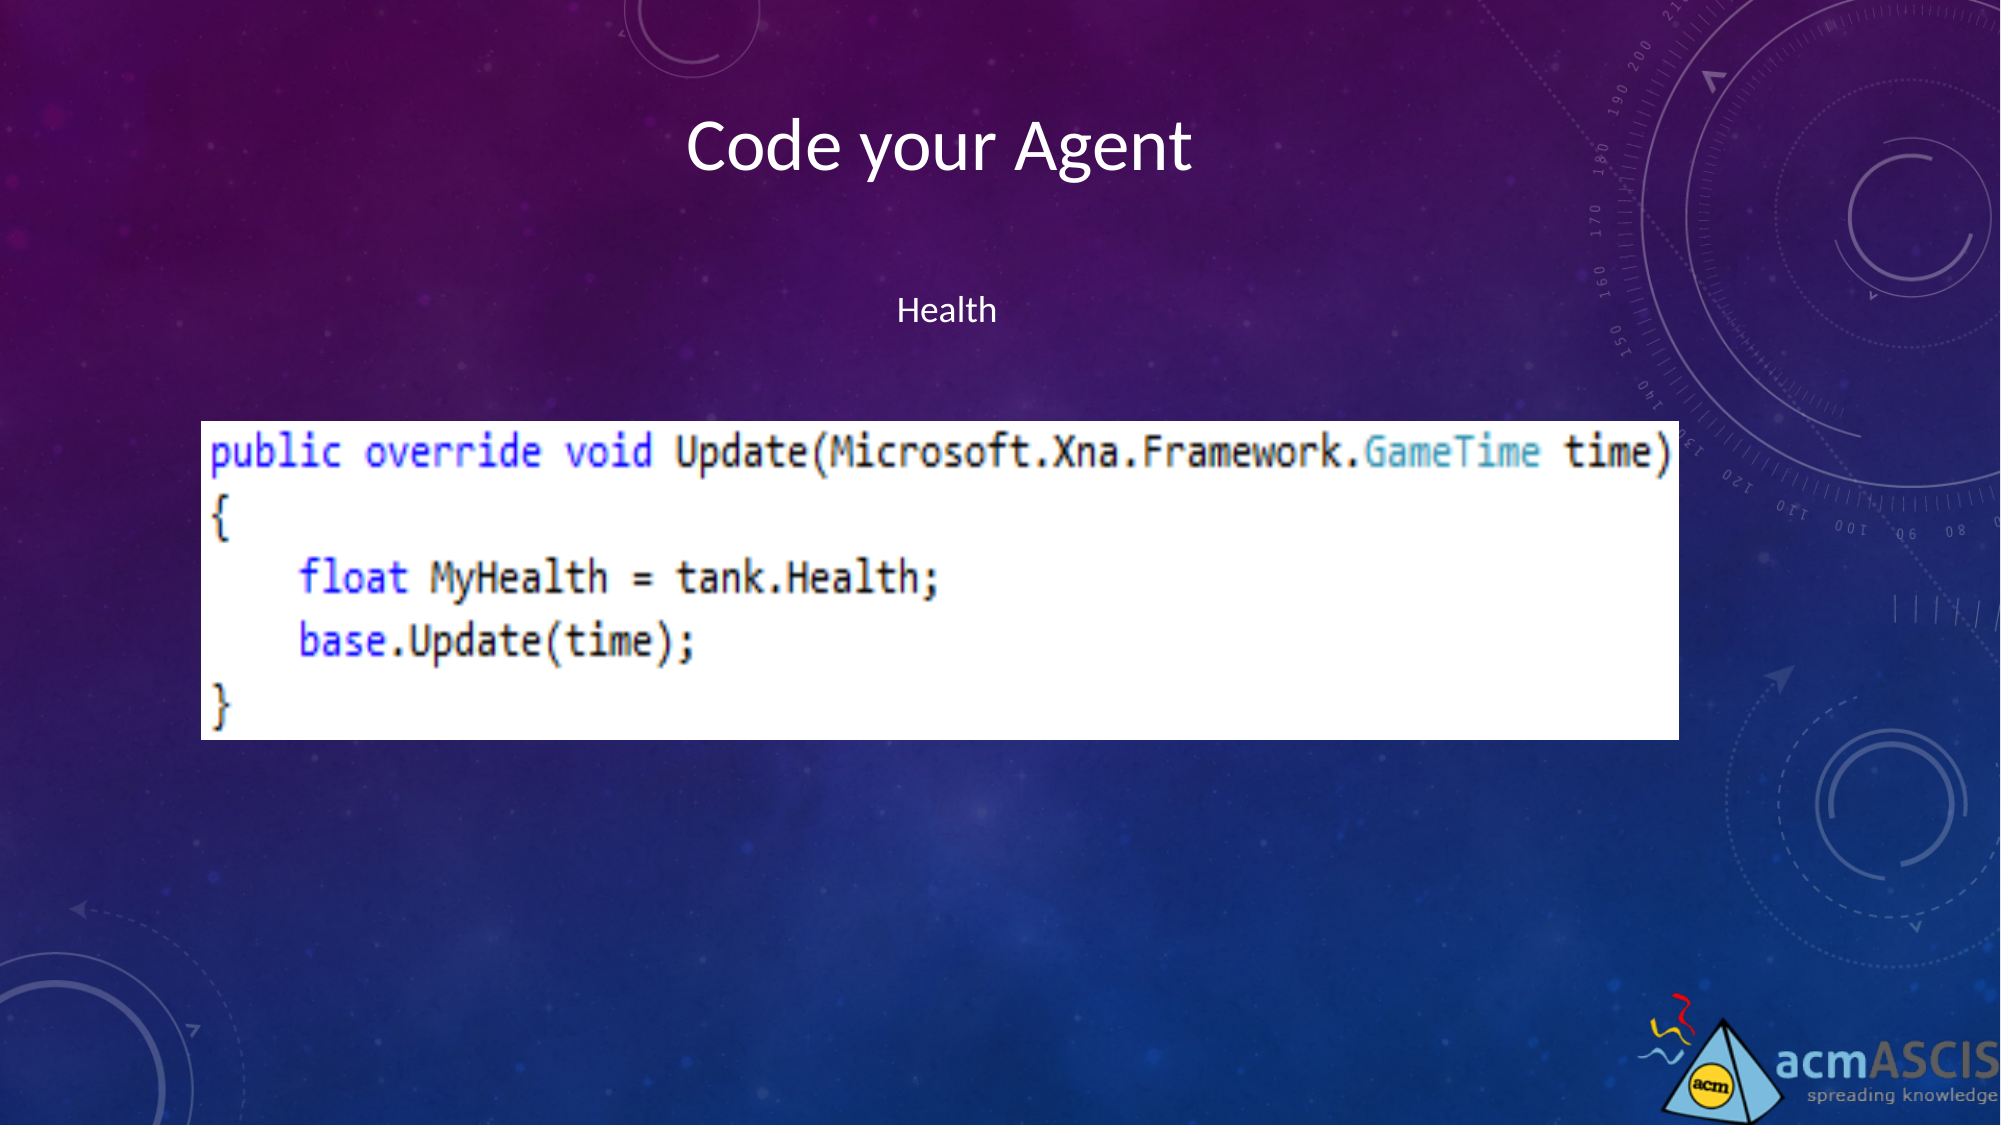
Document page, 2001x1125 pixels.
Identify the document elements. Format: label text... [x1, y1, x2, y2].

text_box Health [882, 277, 1013, 338]
picture [0, 0, 2001, 1125]
text_box Code your Agent [671, 88, 1209, 194]
